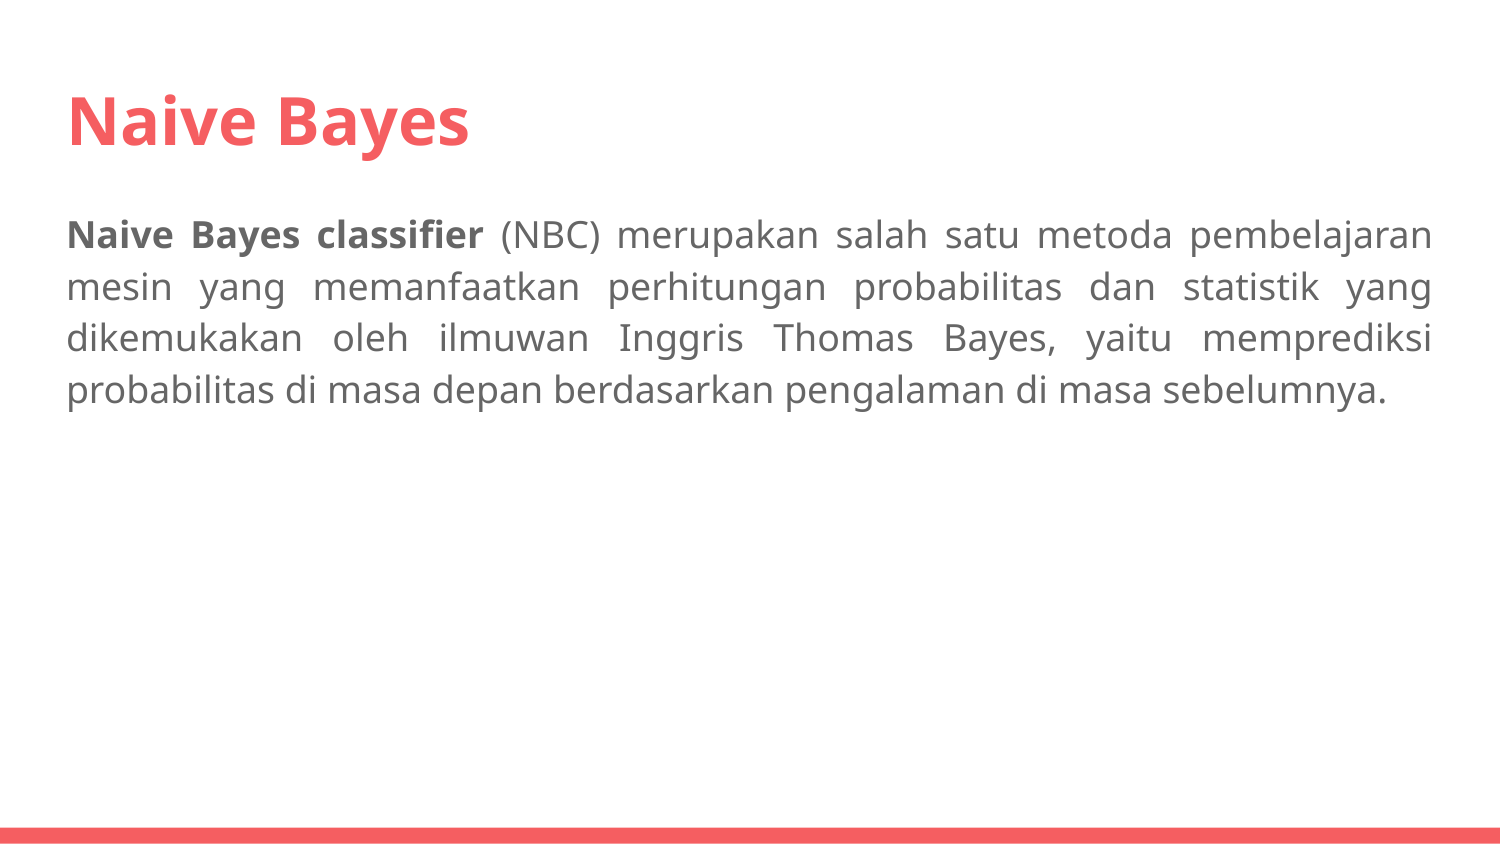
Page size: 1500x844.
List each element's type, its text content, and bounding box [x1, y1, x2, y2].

list Naive Bayes classifier (NBC) merupakan salah satu metoda pembelajaran mesin yang memanfaatkan perhitungan probabilitas dan statistik yang dikemukakan oleh ilmuwan Inggris Thomas Bayes, yaitu memprediksi probabilitas di masa depan berdasarkan pengalaman di masa sebelumnya. [51, 189, 1449, 750]
title Naive Bayes [51, 64, 1449, 167]
